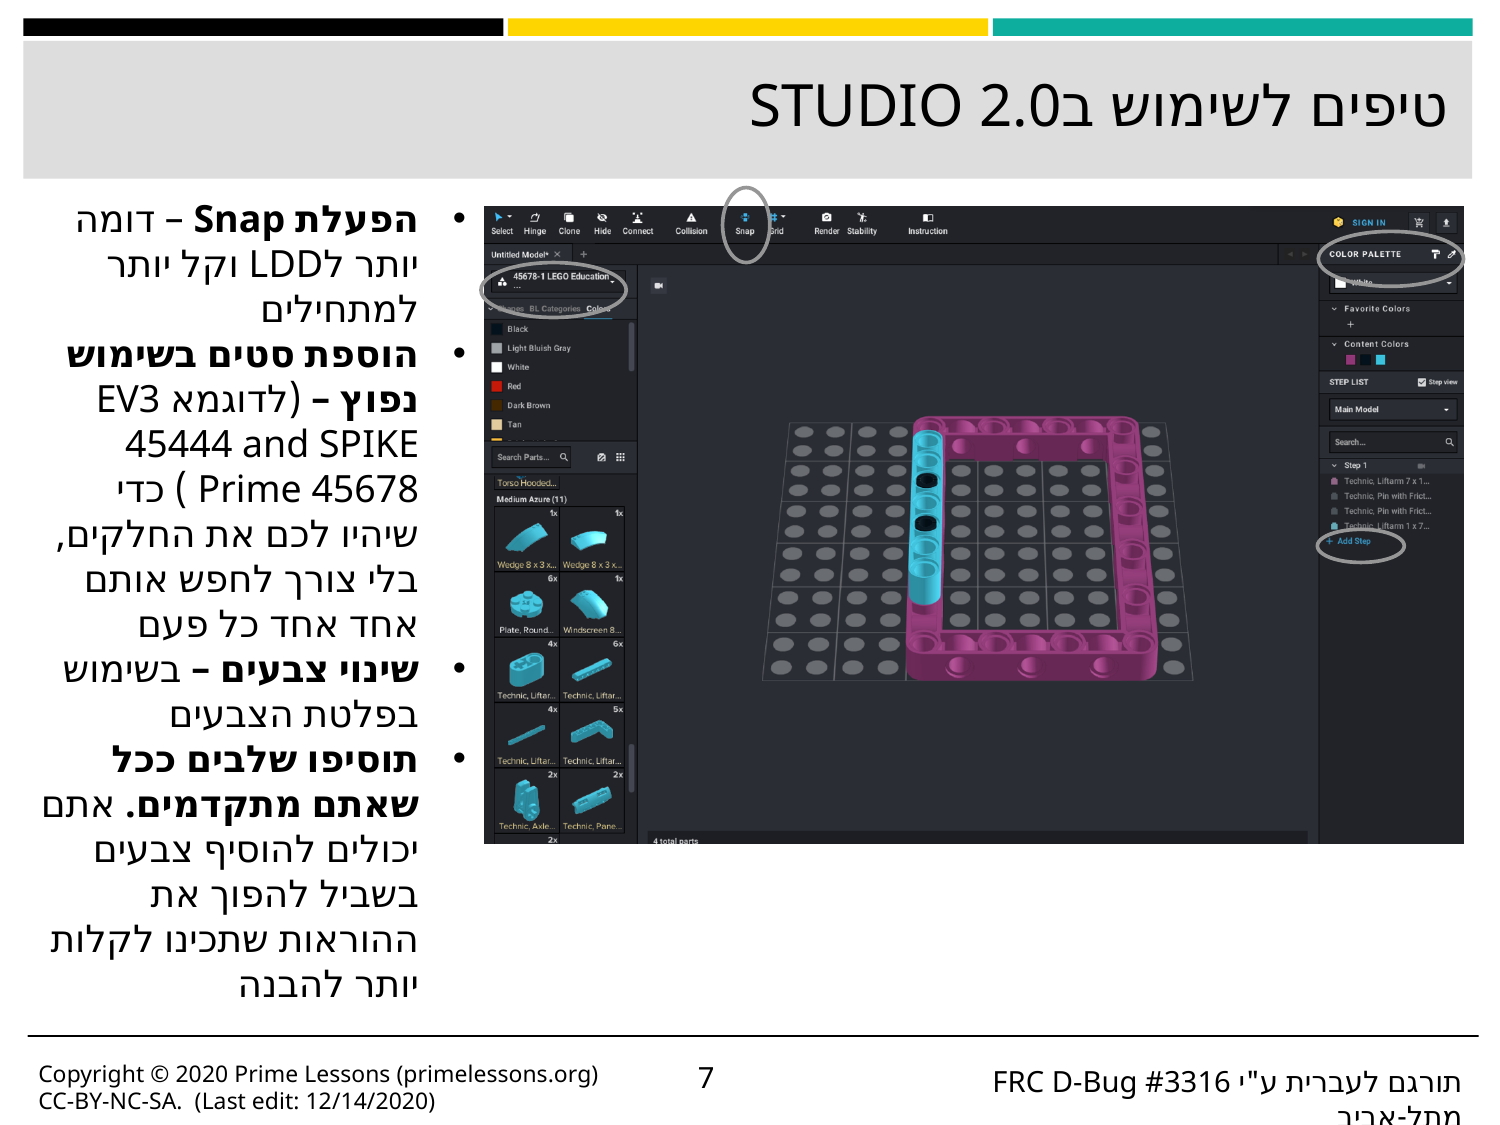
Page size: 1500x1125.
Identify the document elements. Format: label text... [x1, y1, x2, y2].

footer Copyright © 2020 Prime Lessons (primelessons.org) CC-BY-NC-SA. (Last edit: 12/14/2020) [23, 1051, 622, 1112]
slide_number ‹#› [682, 1051, 810, 1112]
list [483, 206, 1464, 844]
title טיפים לשימוש בSTUDIO 2.0 [28, 60, 1464, 148]
text_box הפעלת Snap – דומה יותר לLDD וקל יותר למתחילים הוספת סטים בשימוש נפוץ – (לדוגמא EV3 45444 and SPIKE Prime 45678 ) כדי שיהיו לכם את החלקים, בלי צורך לחפש אותם אחד אחד כל פעם שינוי צבעים – בשימוש בפלטת הצבעים תוסיפו שלבים ככל שאתם מתקדמים. אתם יכולים להוסיף צבעים בשביל להפוך את ההוראות שתכינו לקלות יותר להבנה [20, 187, 481, 1103]
text_box [726, 187, 767, 205]
